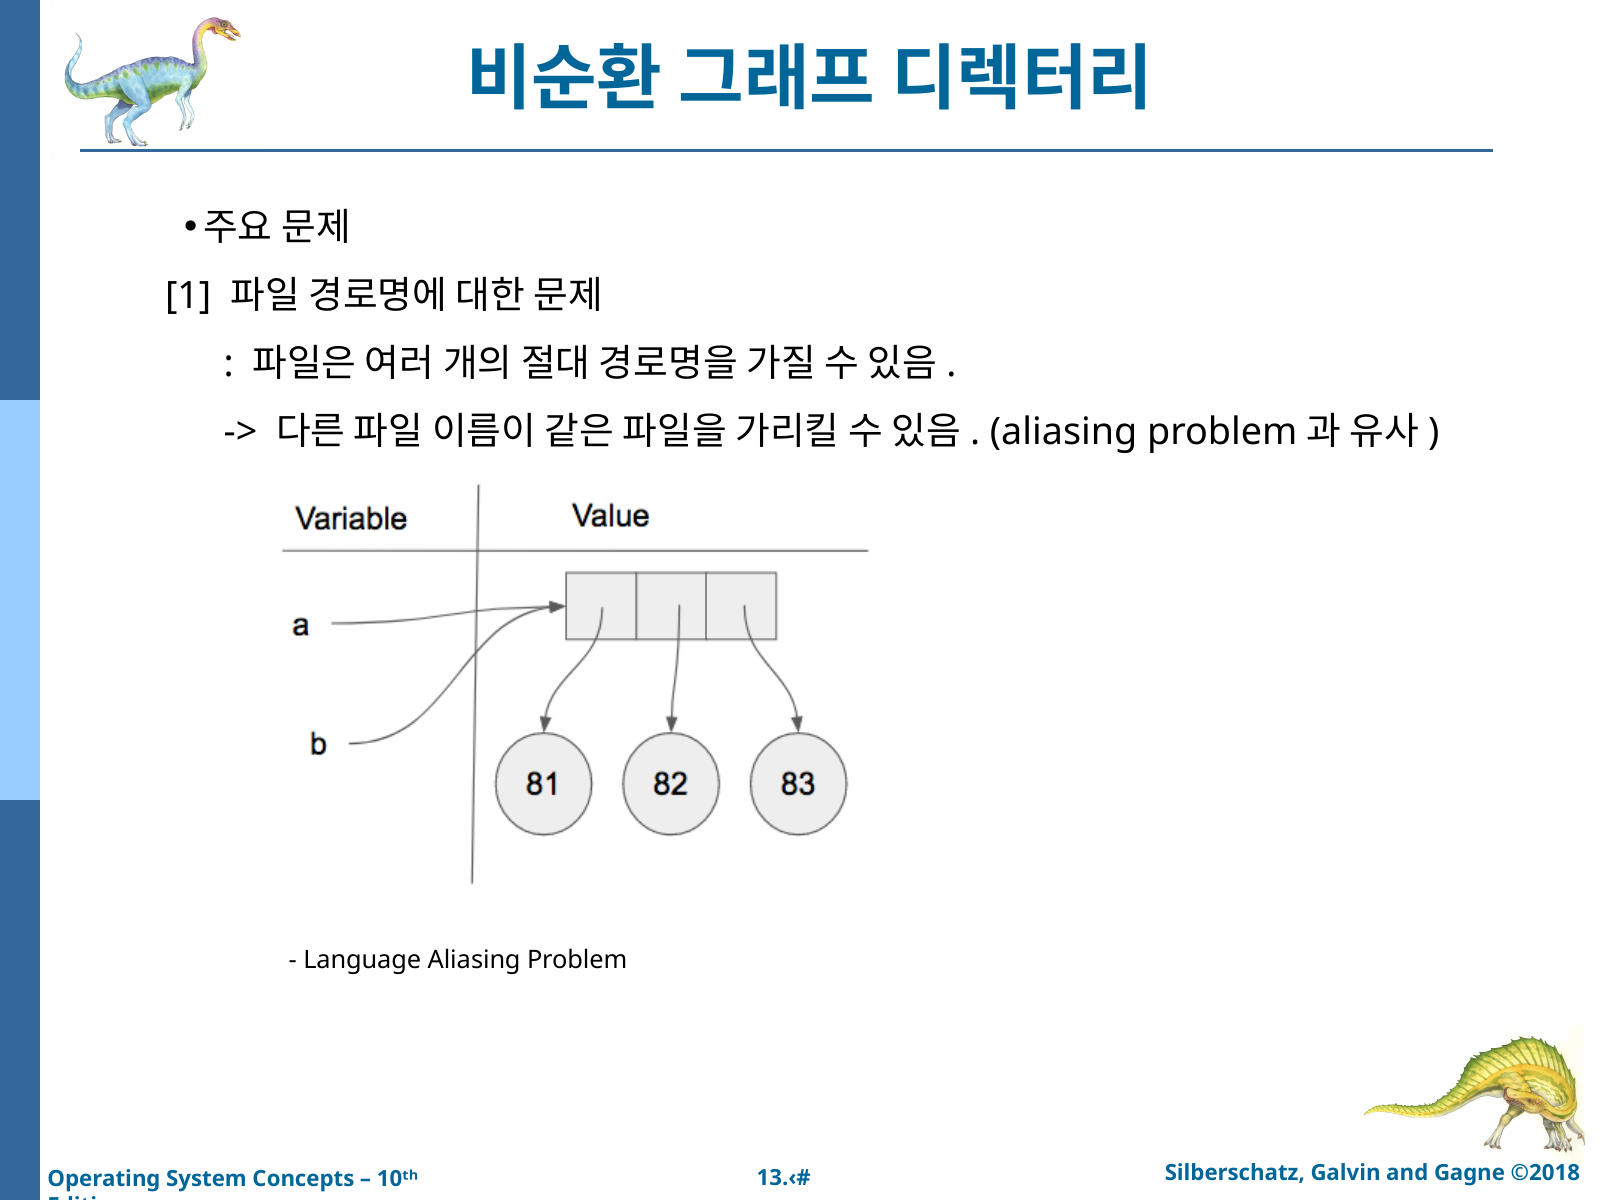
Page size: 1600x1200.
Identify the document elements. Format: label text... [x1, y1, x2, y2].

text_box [0, 799, 41, 1200]
text_box 비순환 그래프 디렉터리 [104, 32, 1515, 118]
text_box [0, 0, 41, 399]
text_box 13.‹#› [753, 1163, 815, 1200]
text_box [49, 1, 260, 161]
text_box Operating System Concepts – 10ᵗʰ Edition [47, 1164, 496, 1200]
text_box [1360, 1023, 1585, 1163]
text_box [0, 399, 41, 799]
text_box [78, 148, 1496, 153]
text_box 주요 문제 [1] 파일 경로명에 대한 문제 : 파일은 여러 개의 절대 경로명을 가질 수 있음. -> 다른 파일 이름이 같은 파일을 가리킬 수 있음. (aliasing problem과 유사) - Language Aliasing Problem [165, 180, 1480, 1019]
text_box Silberschatz, Galvin and Gagne ©2018 [1150, 1158, 1596, 1186]
